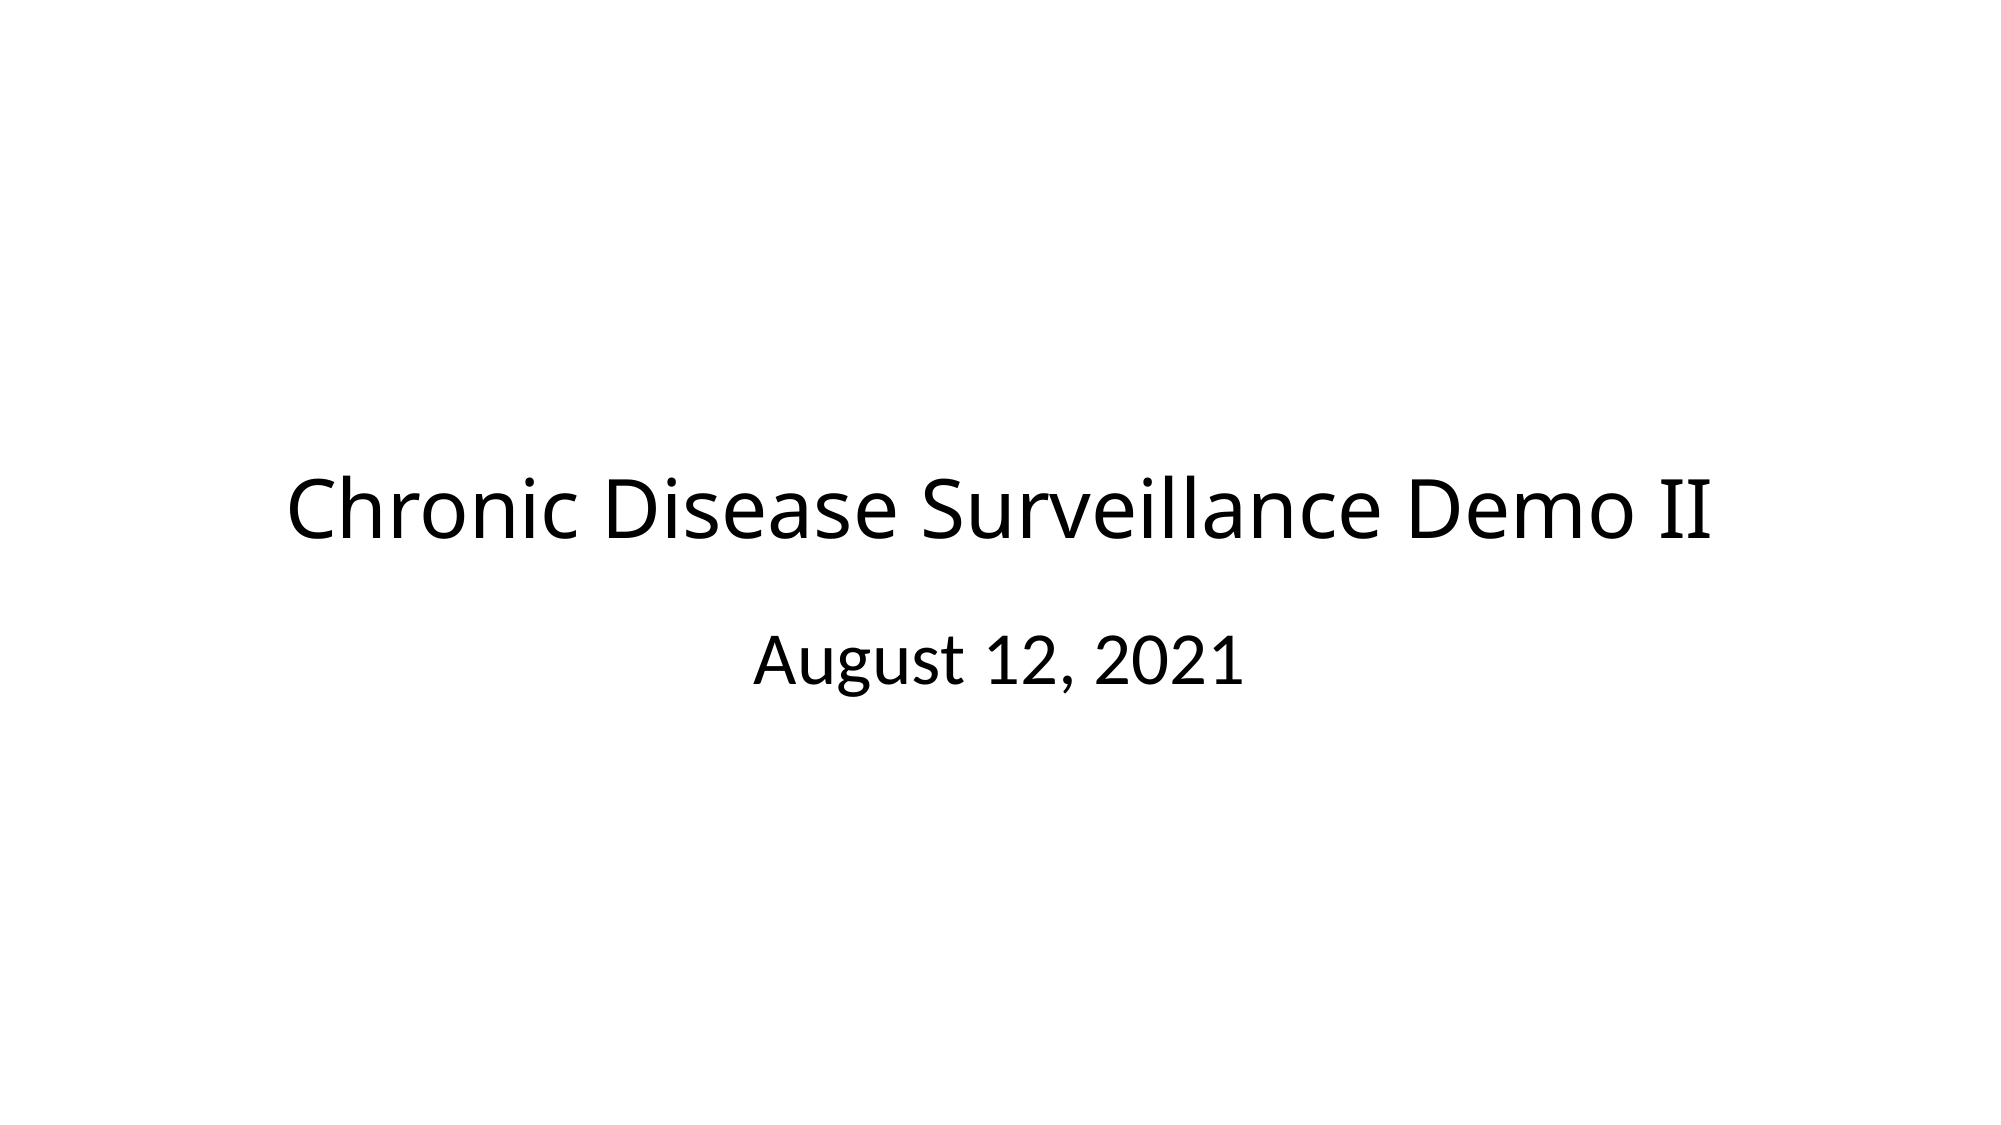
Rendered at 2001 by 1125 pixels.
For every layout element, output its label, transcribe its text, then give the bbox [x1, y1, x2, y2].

text_box August 12, 2021 [249, 623, 1750, 895]
text_box Chronic Disease Surveillance Demo II [249, 400, 1750, 567]
